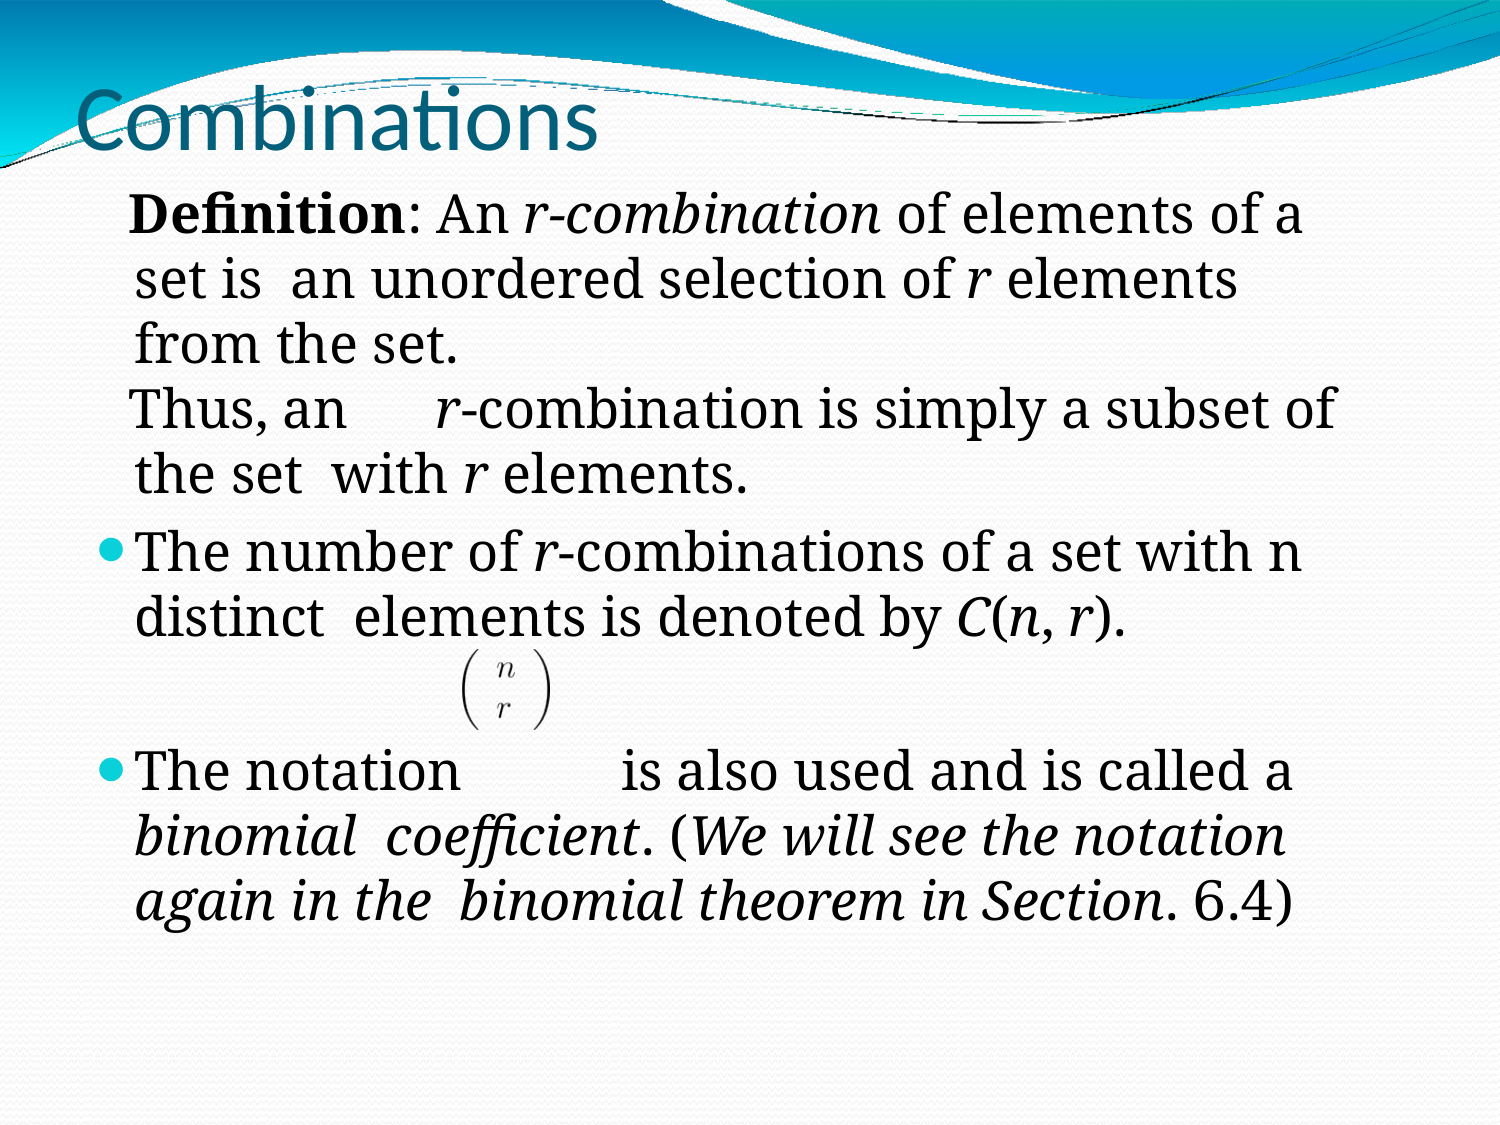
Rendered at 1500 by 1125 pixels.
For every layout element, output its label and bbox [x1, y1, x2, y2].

picture [462, 649, 551, 730]
text_box [0, 0, 1500, 1125]
